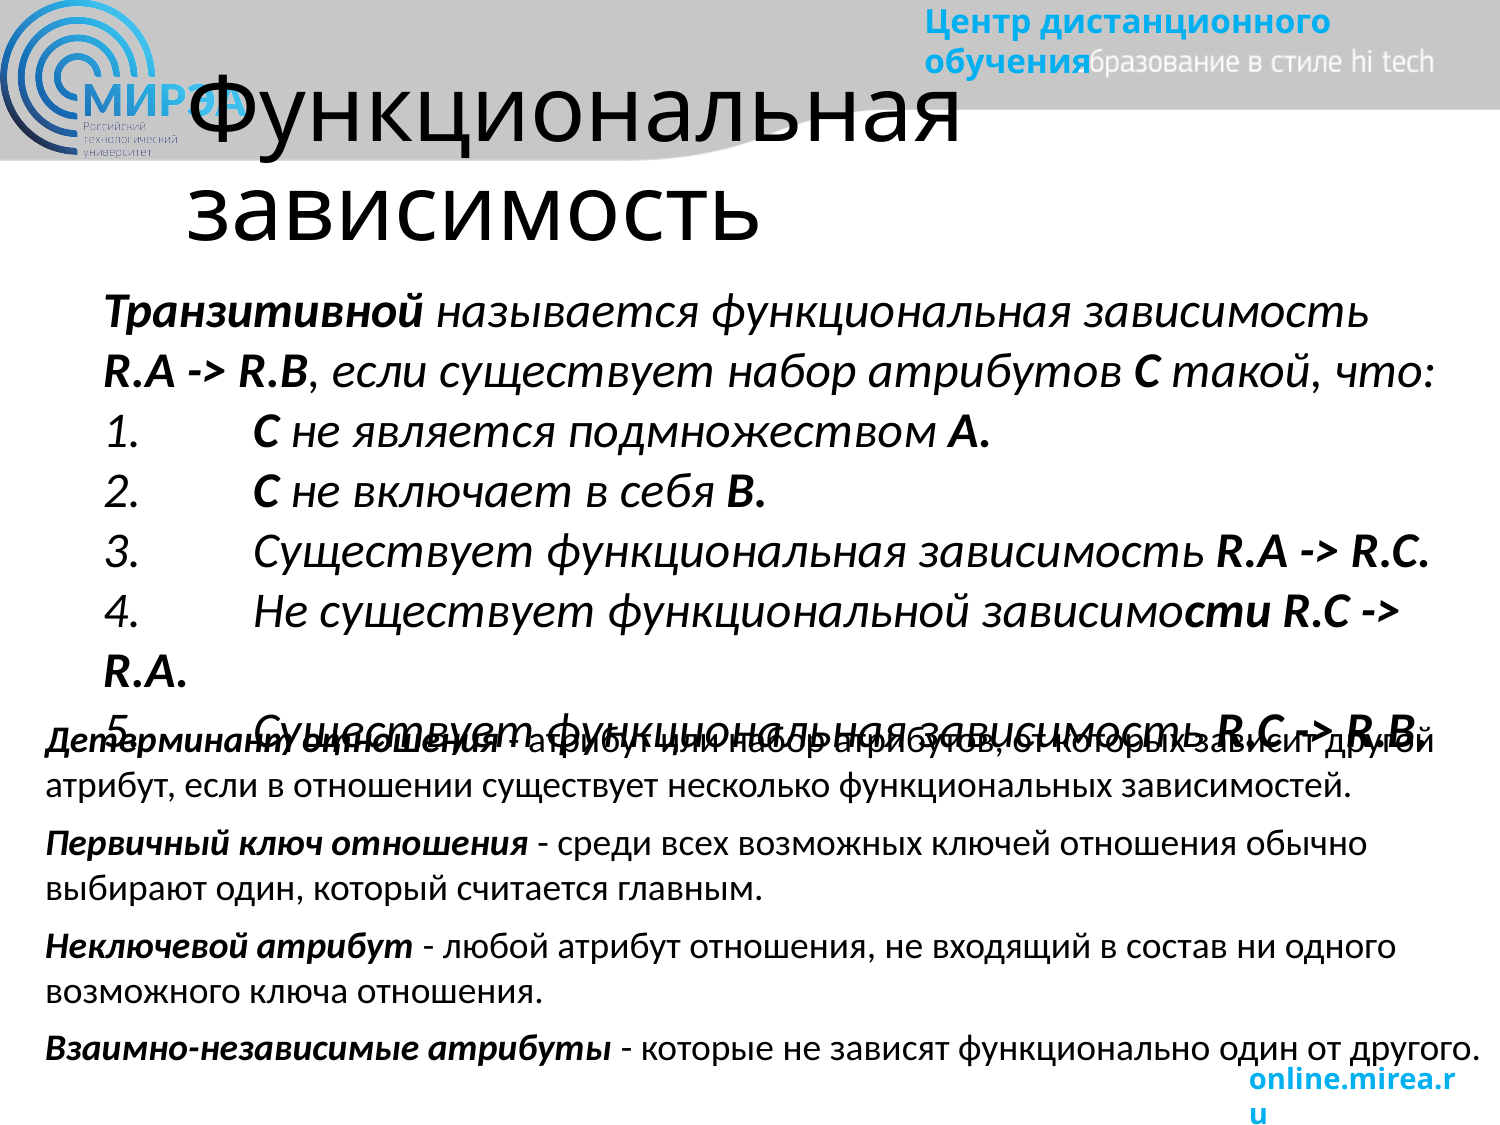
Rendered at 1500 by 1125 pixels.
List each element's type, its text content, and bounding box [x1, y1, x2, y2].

picture [0, 0, 247, 159]
text_box Детерминант отношения - атрибут или набор атрибутов, от которых зависит другой атрибут, если в отношении существует несколько функциональных зависимостей. Первичный ключ отношения - среди всех возможных ключей отношения обычно выбирают один, который считается главным. Неключевой атрибут - любой атрибут отношения, не входящий в состав ни одного возможного ключа отношения. Взаимно-независимые атрибуты - которые не зависят функционально один от другого. [30, 708, 1500, 1076]
text_box Транзитивной называется функциональная зависимость R.A -> R.B, если существует набор атрибутов С такой, что: 1. С не является подмножеством А. 2. С не включает в себя В. 3. Существует функциональная зависимость R.A -> R.C. 4. Не существует функциональной зависимости R.C -> R.A. 5. Существует функциональная зависимость R.C -> R.B. [88, 269, 1475, 708]
title Функциональная зависимость [171, 159, 1366, 268]
